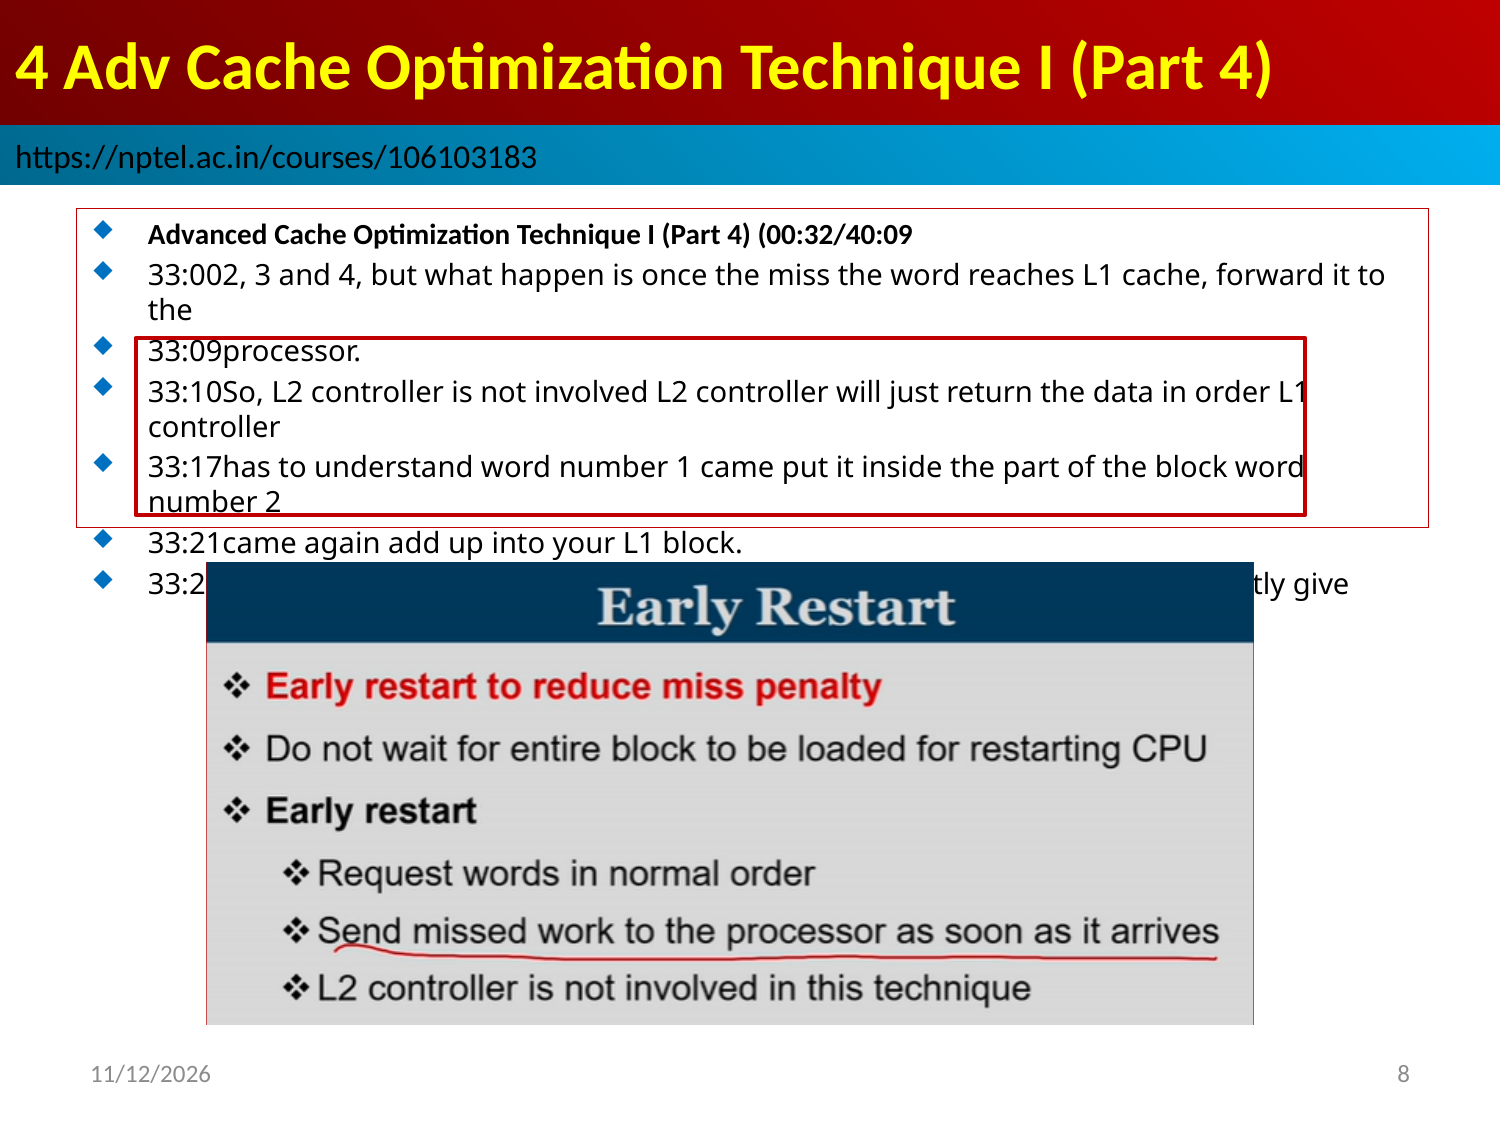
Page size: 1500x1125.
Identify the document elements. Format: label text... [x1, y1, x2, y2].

title 4 Adv Cache Optimization Technique I (Part 4) [0, 0, 1500, 125]
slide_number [75, 1042, 425, 1103]
text_box [134, 336, 1307, 517]
subtitle Advanced Cache Optimization Technique I (Part 4) (00:32/40:09 33:002, 3 and 4, but what happen is once the miss the word reaches L1 cache, forward it to the 33:09processor. 33:10So, L2 controller is not involved L2 controller will just return the data in order L1 controller 33:17has to understand word number 1 came put it inside the part of the block word number 2 33:21came again add up into your L1 block. 33:24Word number 3 let us say this will be the word that processer has as 4 directly give [76, 208, 1429, 528]
text_box https://nptel.ac.in/courses/106103183 [0, 125, 1500, 185]
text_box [206, 562, 1254, 1026]
slide_number 8 [1074, 1042, 1425, 1103]
